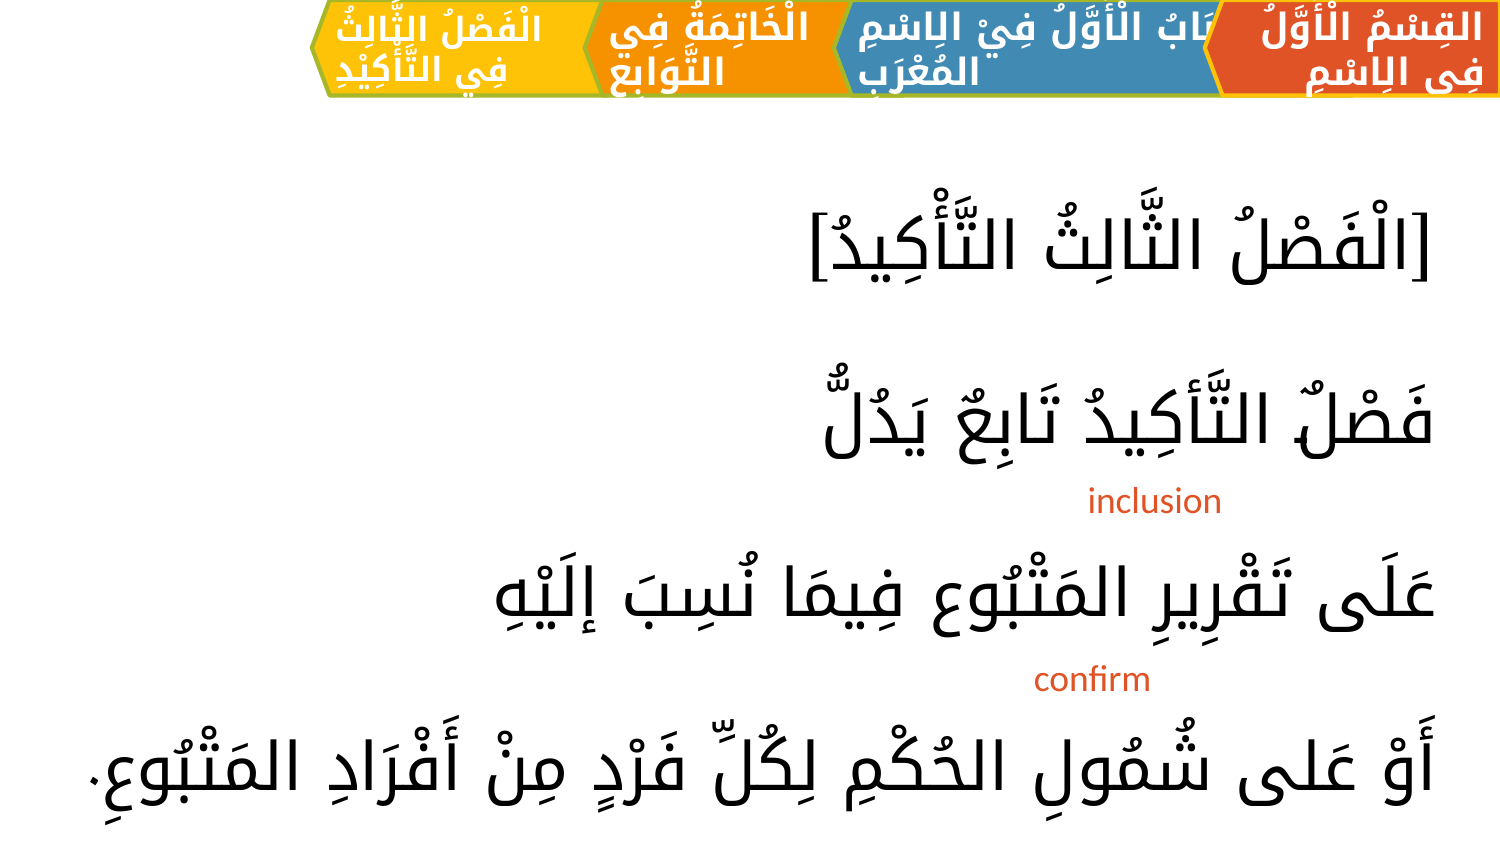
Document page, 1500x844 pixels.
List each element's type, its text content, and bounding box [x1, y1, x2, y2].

list [الْفَصْلُ الثَّالِثُ التَّأْكِيدُ] فَصْلٌ التَّأكِيدُ تَابِعٌ يَدُلُّ عَلَى تَقْرِيرِ المَتْبُوع فِيمَا نُسِبَ إلَيْهِ أَوْ عَلى شُمُولِ الحُكْمِ لِكُلِّ فَرْدٍ مِنْ أَفْرَادِ المَتْبُوعِ. [29, 102, 1471, 824]
text_box confirm [962, 646, 1167, 706]
text_box الْفَصْلُ الثَّالِثُ فِي التَّأْكِيْدِ [309, 0, 601, 98]
text_box الْخَاتِمَةُ فِي التَّوَابِعِ [582, 0, 850, 98]
text_box inclusion [1033, 469, 1238, 529]
text_box اَلبَابُ الْأَوَّلُ فِيْ الِاسْمِ المُعْرَبِ [831, 0, 1221, 98]
text_box القِسْمُ الْأَوَّلُ فِي الِاسْمِ [1202, 0, 1500, 98]
